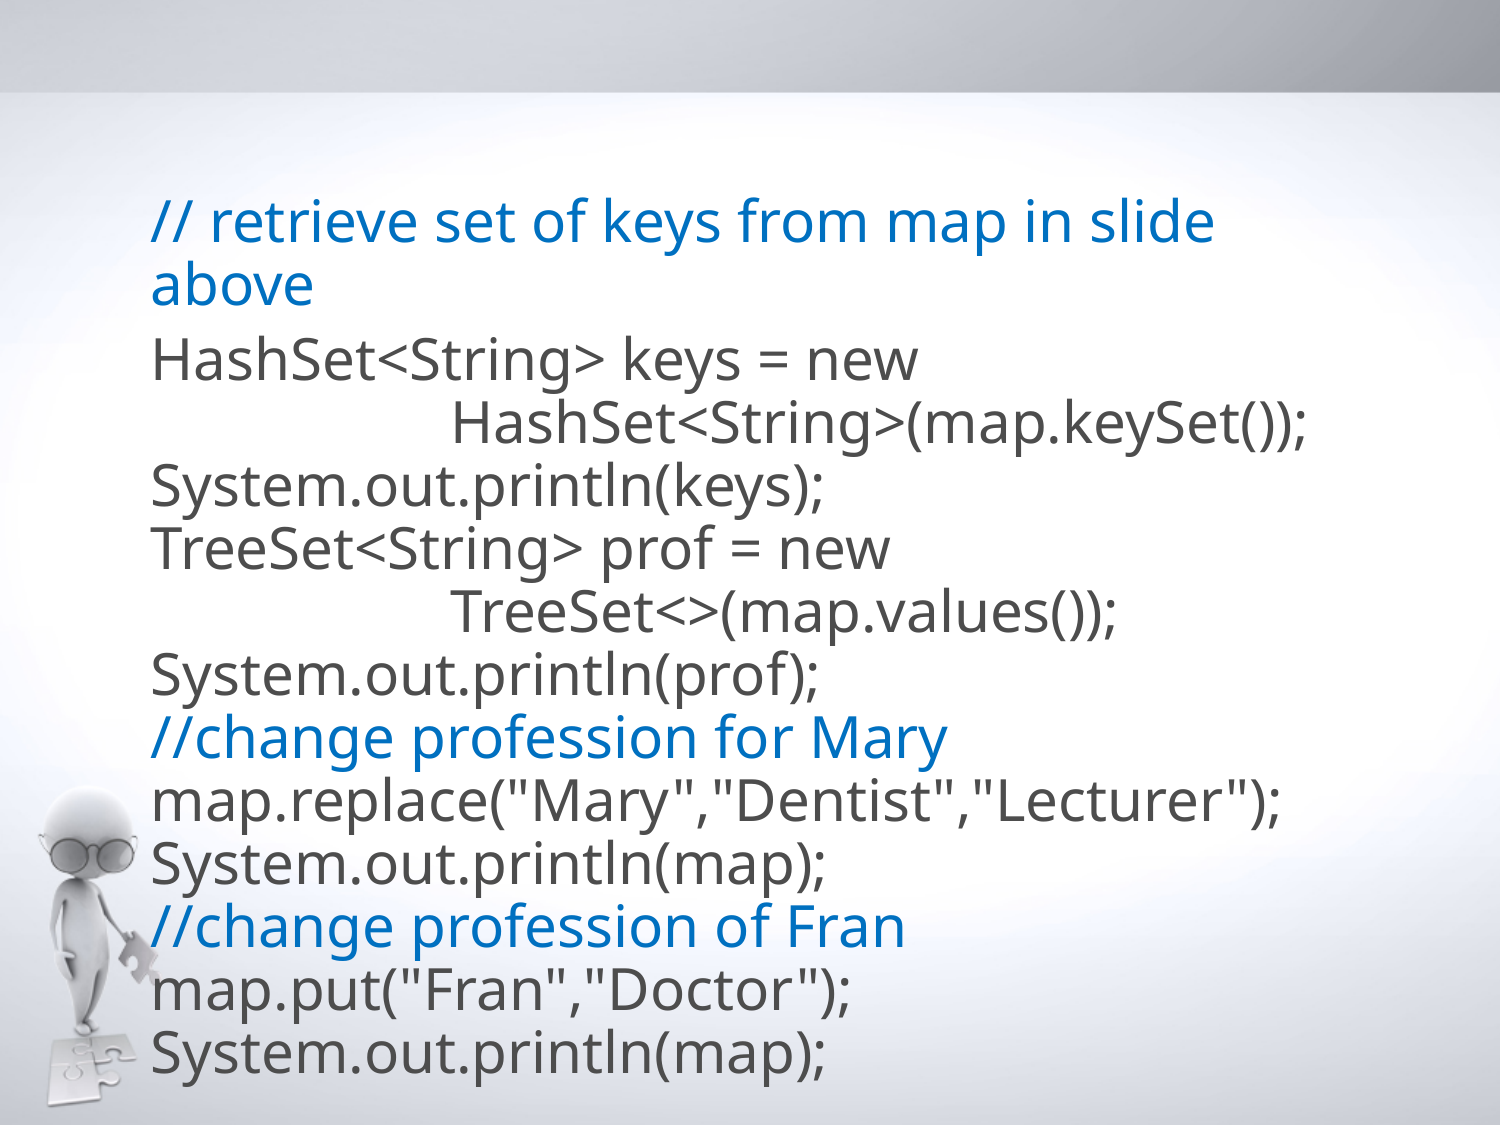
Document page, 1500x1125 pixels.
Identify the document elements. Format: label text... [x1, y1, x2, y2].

text_box [10, 6, 1436, 94]
picture [0, 0, 1500, 1125]
text_box // retrieve set of keys from map in slide above HashSet<String> keys = new HashSet<String>(map.keySet()); System.out.println(keys); TreeSet<String> prof = new TreeSet<>(map.values()); System.out.println(prof); //change profession for Mary map.replace("Mary","Dentist","Lecturer"); System.out.println(map); //change profession of Fran map.put("Fran","Doctor"); System.out.println(map); [135, 184, 1400, 1024]
